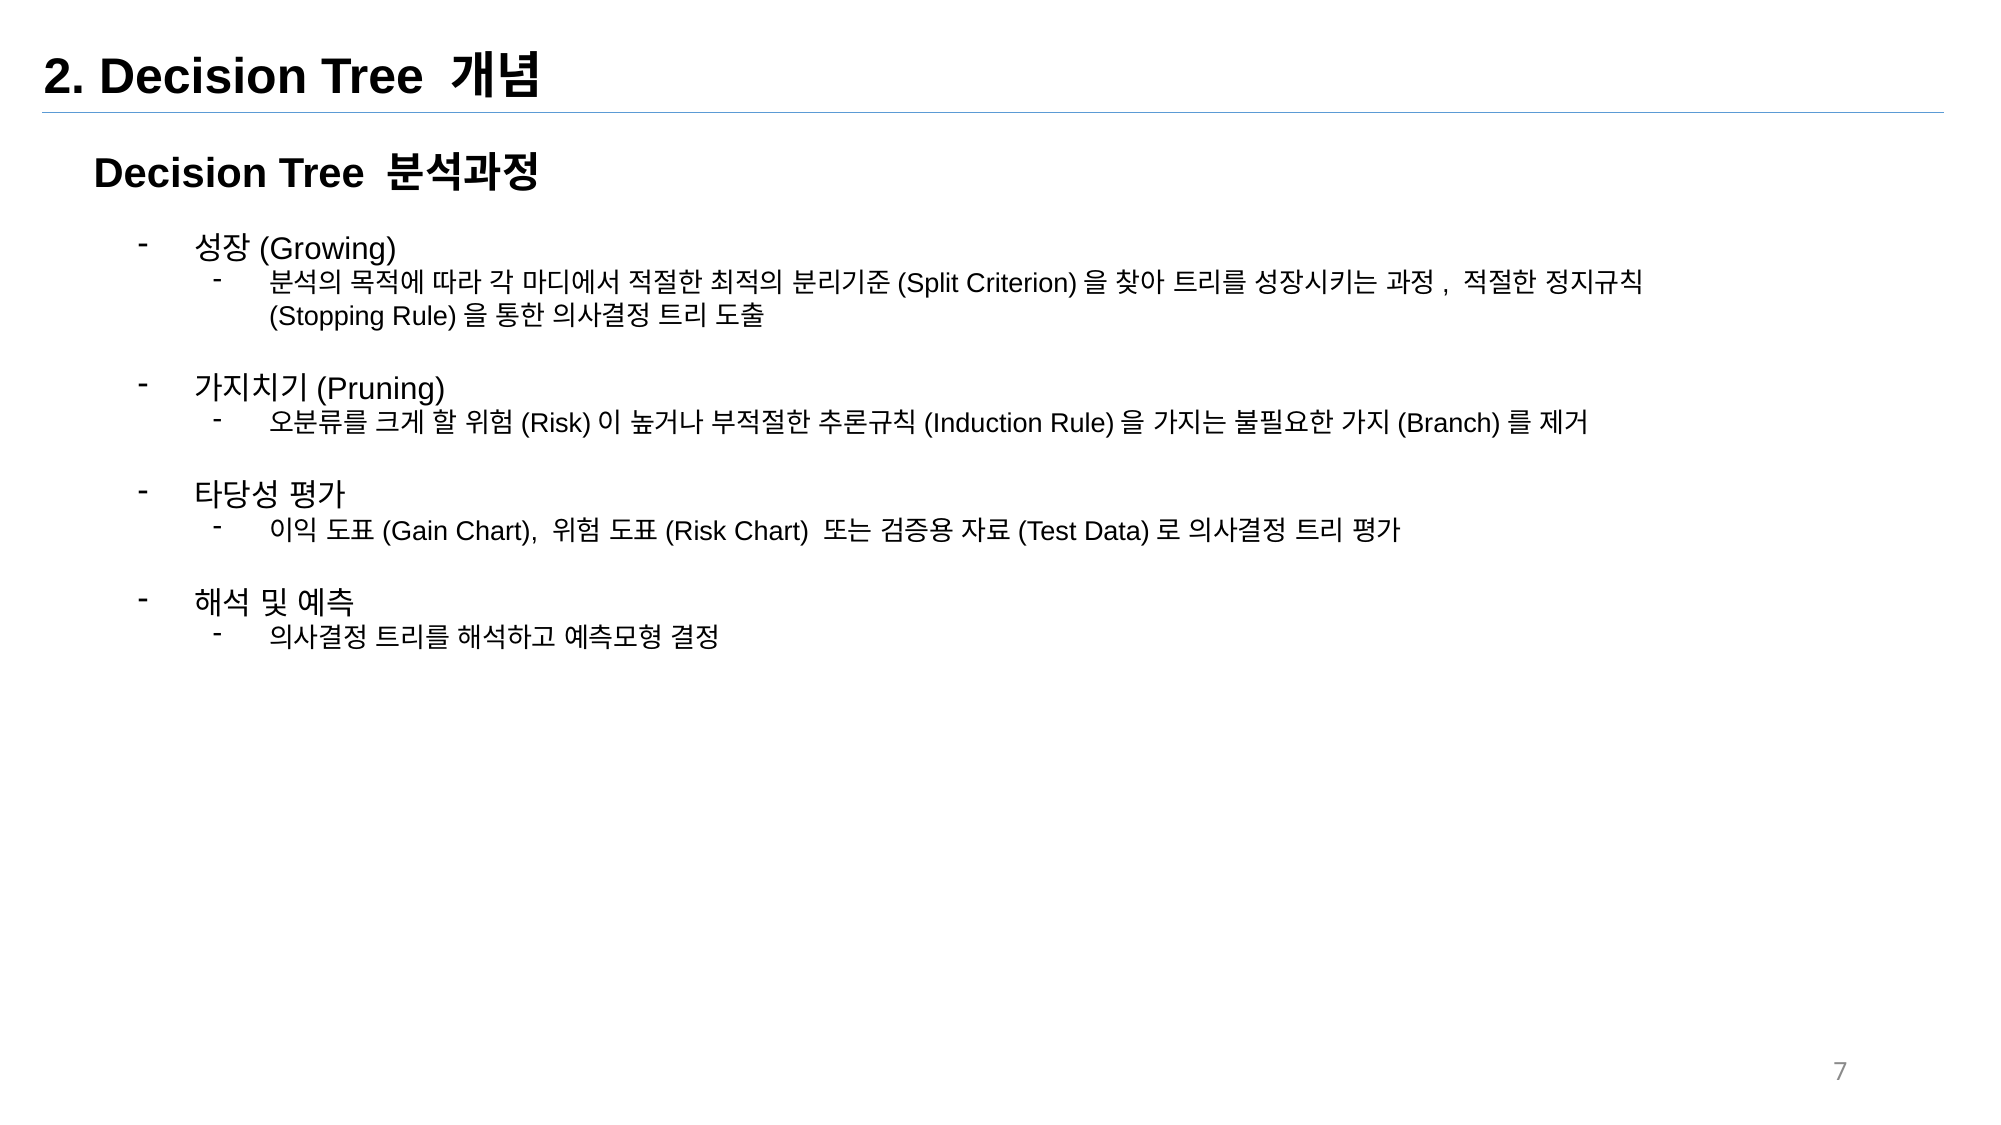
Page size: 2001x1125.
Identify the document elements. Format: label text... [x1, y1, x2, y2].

slide_number 7 [1412, 1042, 1863, 1103]
text_box Decision Tree 분석과정 [78, 138, 1452, 204]
text_box 2. Decision Tree 개념 [28, 36, 1402, 112]
text_box 성장(Growing) 분석의 목적에 따라 각 마디에서 적절한 최적의 분리기준(Split Criterion)을 찾아 트리를 성장시키는 과정, 적절한 정지규칙(Stopping Rule)을 통한 의사결정 트리 도출 가지치기(Pruning) 오분류를 크게 할 위험(Risk)이 높거나 부적절한 추론규칙(Induction Rule)을 가지는 불필요한 가지(Branch)를 제거 타당성 평가 이익 도표(Gain Chart), 위험 도표(Risk Chart) 또는 검증용 자료(Test Data)로 의사결정 트리 평가 해석 및 예측 의사결정 트리를 해석하고 예측모형 결정 [123, 220, 1775, 661]
